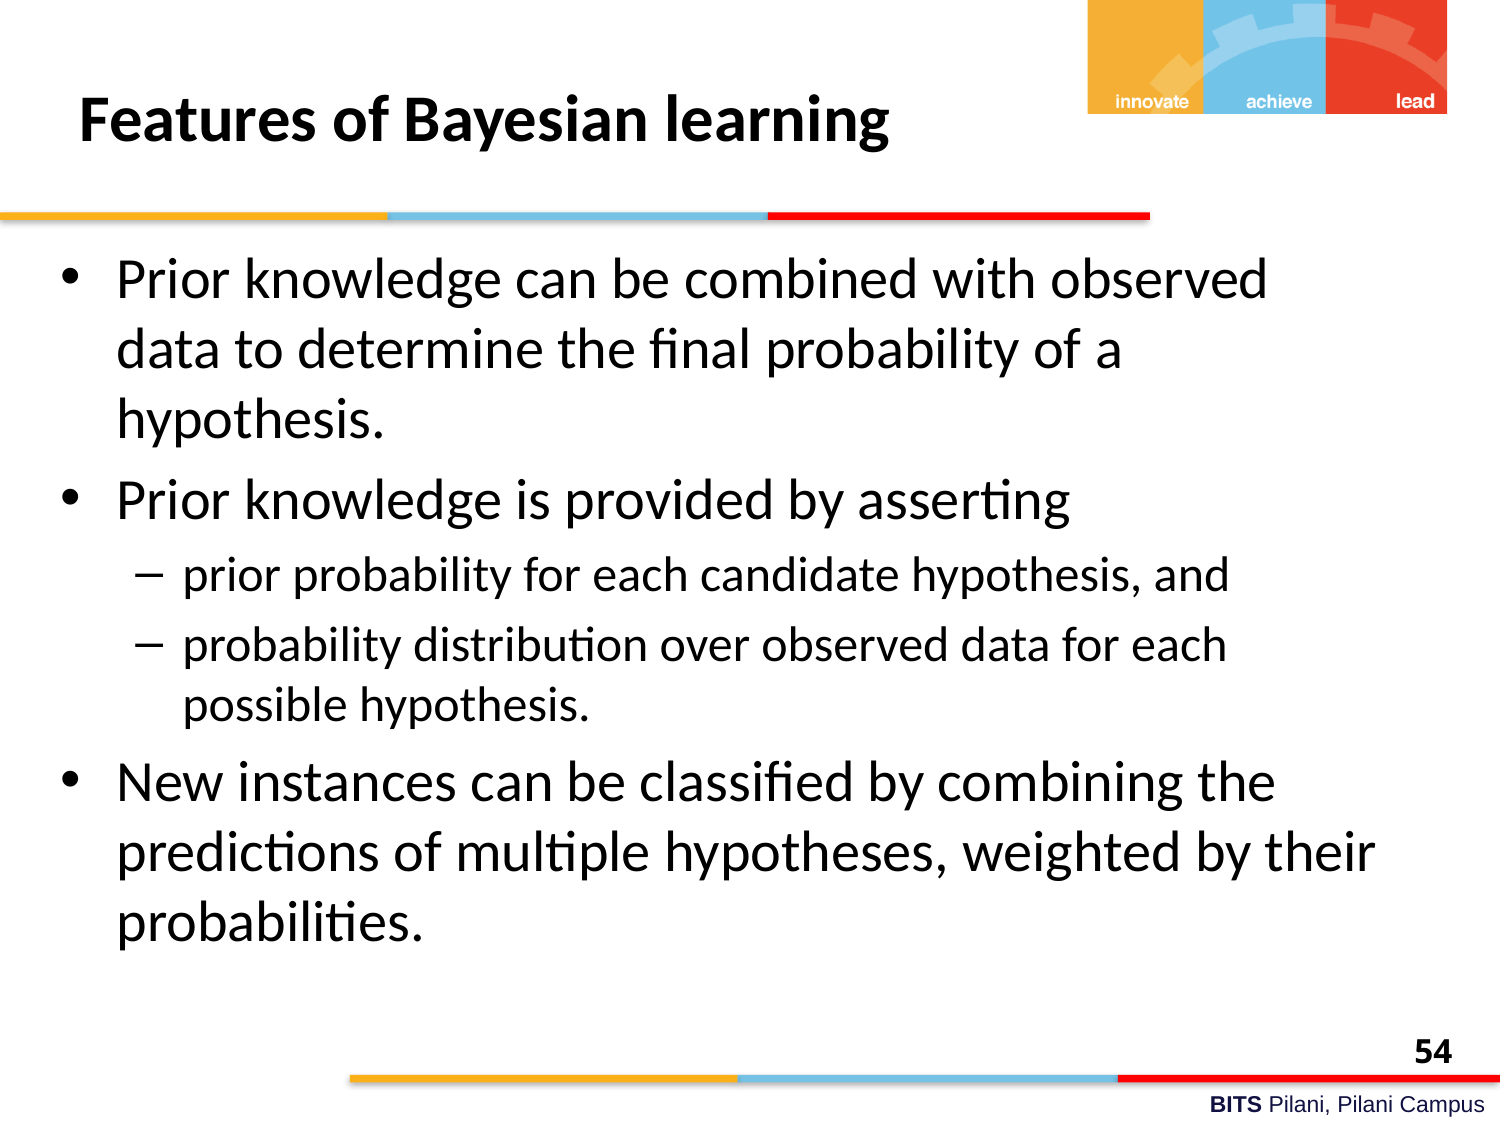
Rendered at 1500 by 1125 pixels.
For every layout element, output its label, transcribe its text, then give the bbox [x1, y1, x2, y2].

picture [1087, 0, 1448, 114]
slide_number 54 [1399, 1023, 1500, 1072]
title Features of Bayesian learning [64, 45, 1069, 185]
list Prior knowledge can be combined with observed data to determine the final probability of a hypothesis. Prior knowledge is provided by asserting prior probability for each candidate hypothesis, and probability distribution over observed data for each possible hypothesis. New instances can be classified by combining the predictions of multiple hypotheses, weighted by their probabilities. [45, 232, 1396, 976]
